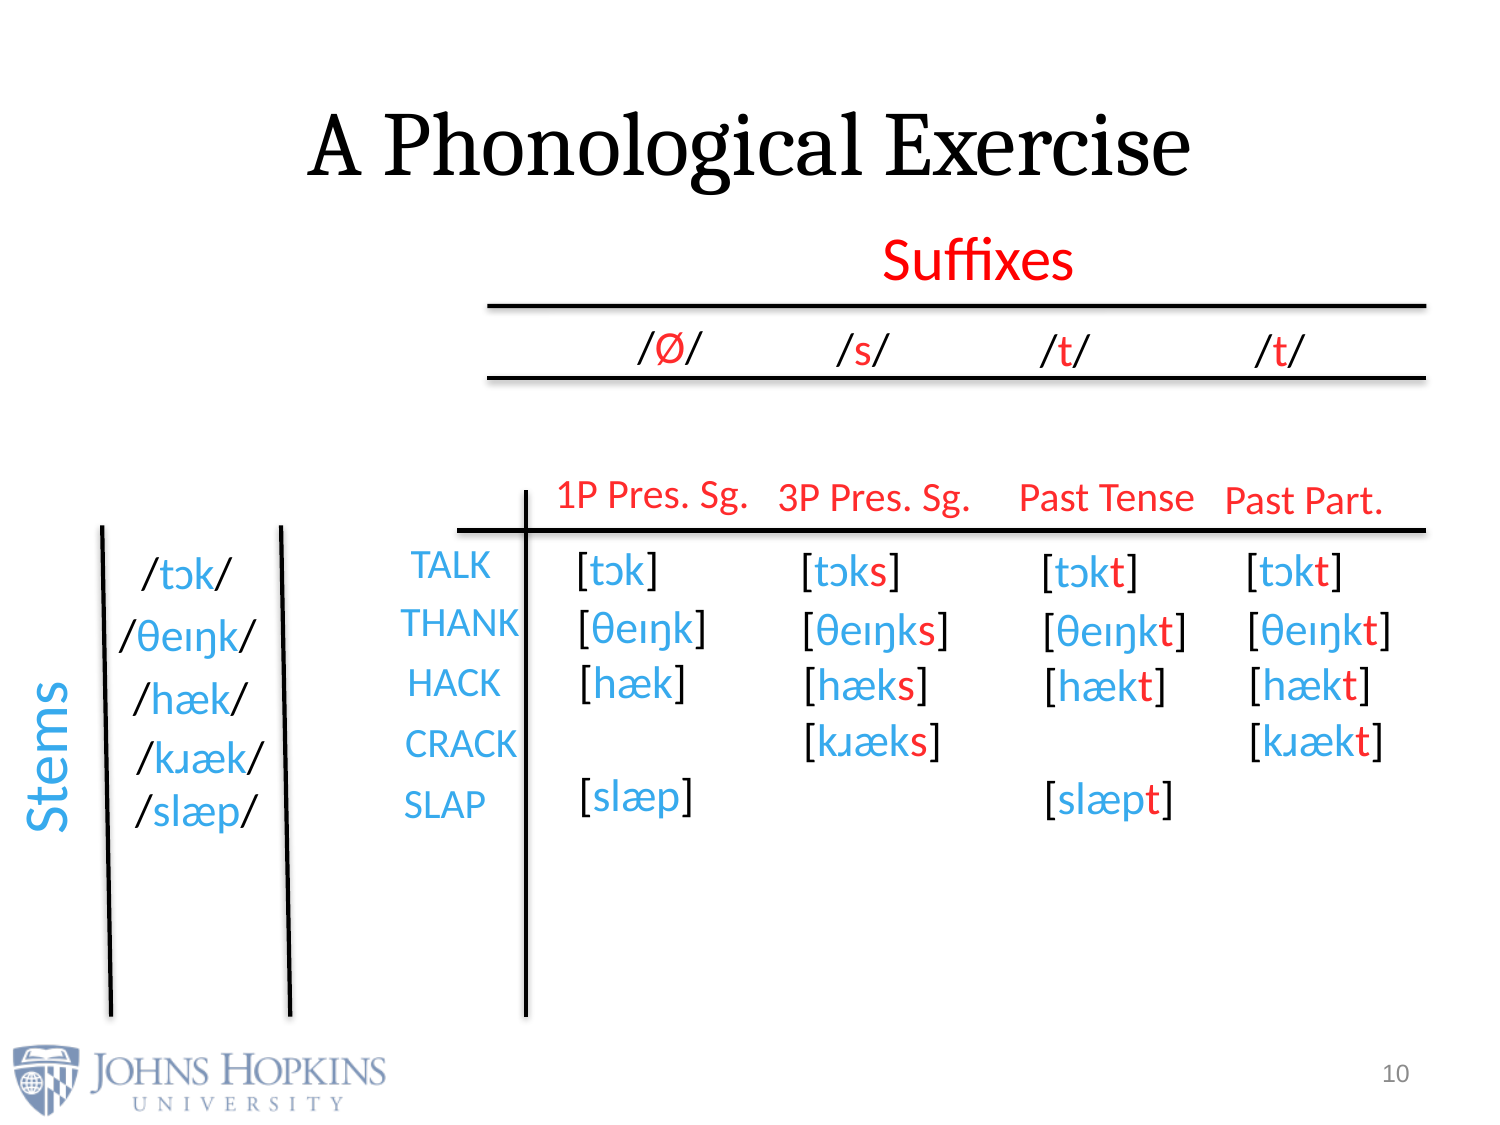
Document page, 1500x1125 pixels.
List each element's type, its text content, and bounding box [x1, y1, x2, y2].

text_box [hækt] [1029, 648, 1182, 718]
text_box THANK [385, 586, 519, 652]
text_box [tɔkt] [1025, 541, 1154, 605]
text_box HACK [392, 647, 517, 708]
text_box [hæk] [564, 645, 702, 716]
text_box [θeɪŋk] [562, 590, 723, 661]
text_box TALK [395, 529, 507, 586]
text_box [hæks] [788, 647, 944, 702]
slide_number 10 [1074, 1042, 1425, 1103]
text_box Stems [0, 665, 88, 850]
text_box [tɔks] [785, 541, 917, 604]
text_box /hæk/ [118, 660, 264, 731]
text_box [slæpt] [1028, 760, 1190, 831]
title A Phonological Exercise [75, 45, 1425, 233]
text_box /t/ [1239, 314, 1341, 377]
text_box SLAP [389, 769, 502, 834]
text_box 3P Pres. Sg. [762, 462, 987, 527]
text_box /kɹæk/ [121, 719, 275, 790]
text_box CRACK [390, 708, 521, 774]
text_box [θeɪŋkt] [1027, 592, 1203, 663]
text_box [kɹæks] [788, 702, 957, 773]
text_box Past Part. [1209, 465, 1400, 527]
text_box Past Tense [1004, 462, 1211, 527]
text_box /t/ [1025, 314, 1126, 377]
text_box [280, 525, 291, 1017]
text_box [101, 525, 112, 1017]
text_box Suffixes [867, 210, 1105, 301]
text_box [hækt] [1233, 647, 1387, 702]
text_box [θeɪŋkt] [1232, 592, 1407, 662]
text_box /s/ [821, 314, 925, 377]
text_box [tɔkt] [1230, 538, 1359, 604]
text_box [θeɪŋks] [786, 592, 965, 662]
text_box [slæp] [563, 758, 710, 829]
text_box /slæp/ [120, 773, 273, 844]
text_box /tɔk/ [126, 536, 248, 597]
text_box /Ø/ [547, 314, 751, 377]
text_box [kɹækt] [1233, 702, 1400, 773]
text_box 1P Pres. Sg. [540, 459, 765, 525]
text_box /θeɪŋk/ [116, 597, 272, 668]
text_box [tɔk] [560, 541, 674, 602]
